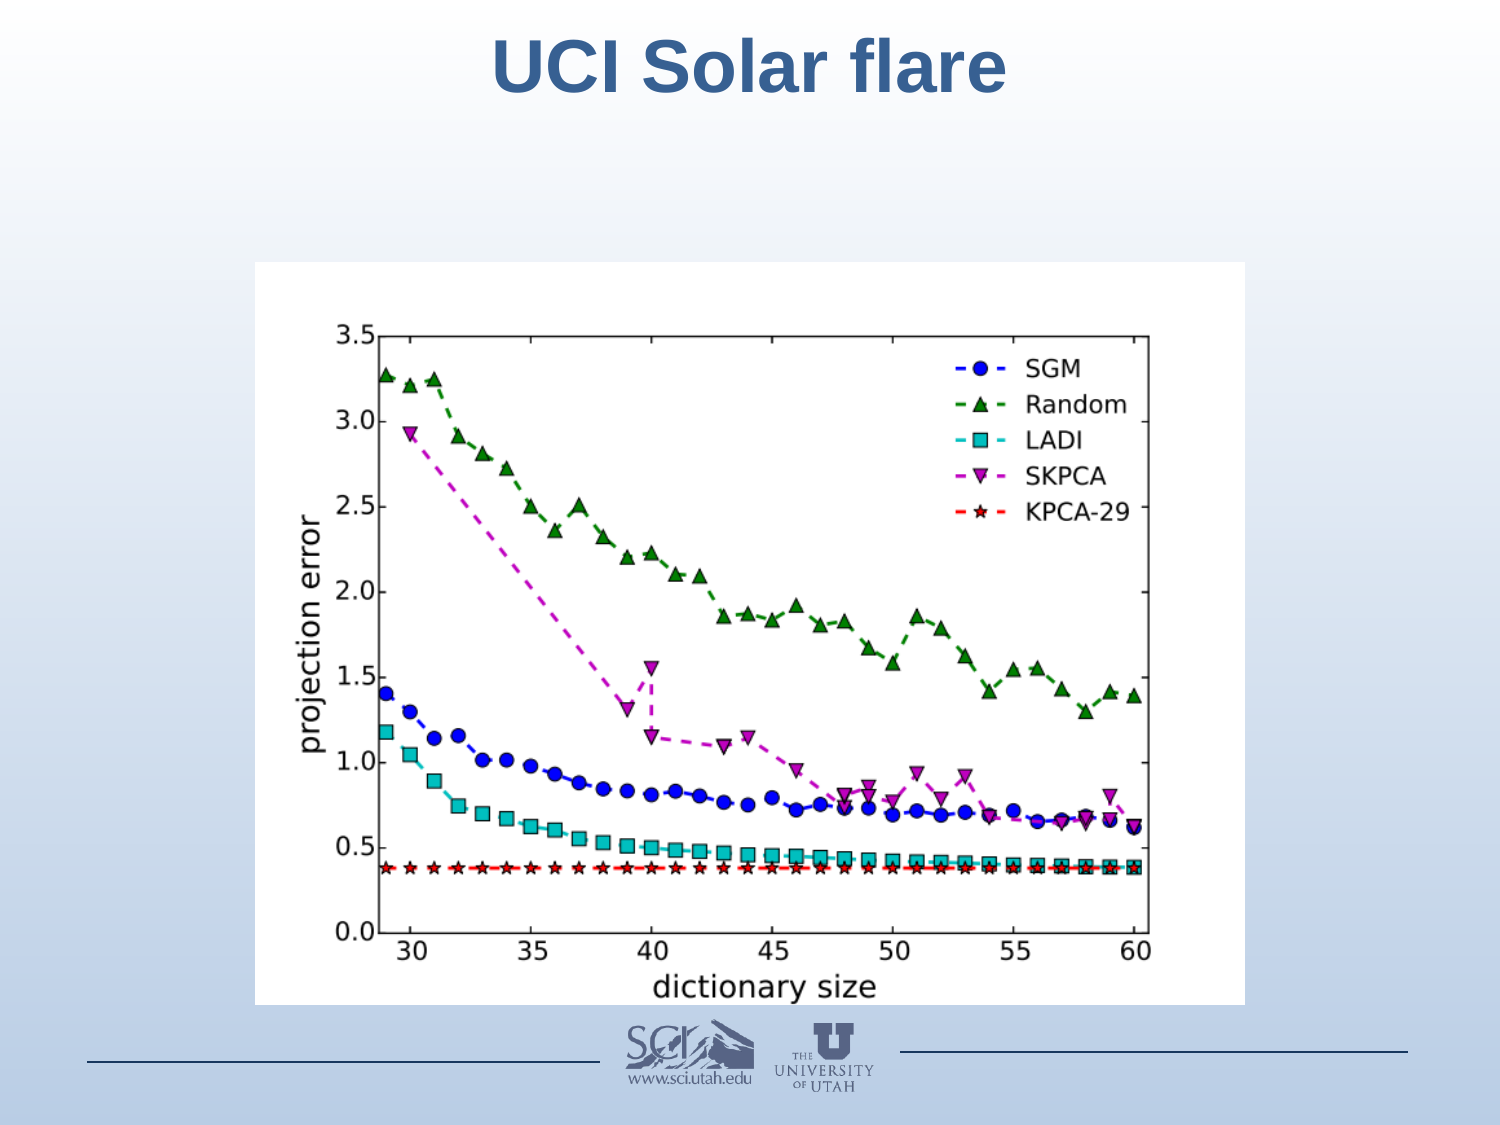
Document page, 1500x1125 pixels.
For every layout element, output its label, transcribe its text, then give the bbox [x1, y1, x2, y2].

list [74, 262, 1426, 1006]
title UCI Solar flare [24, 0, 1475, 125]
